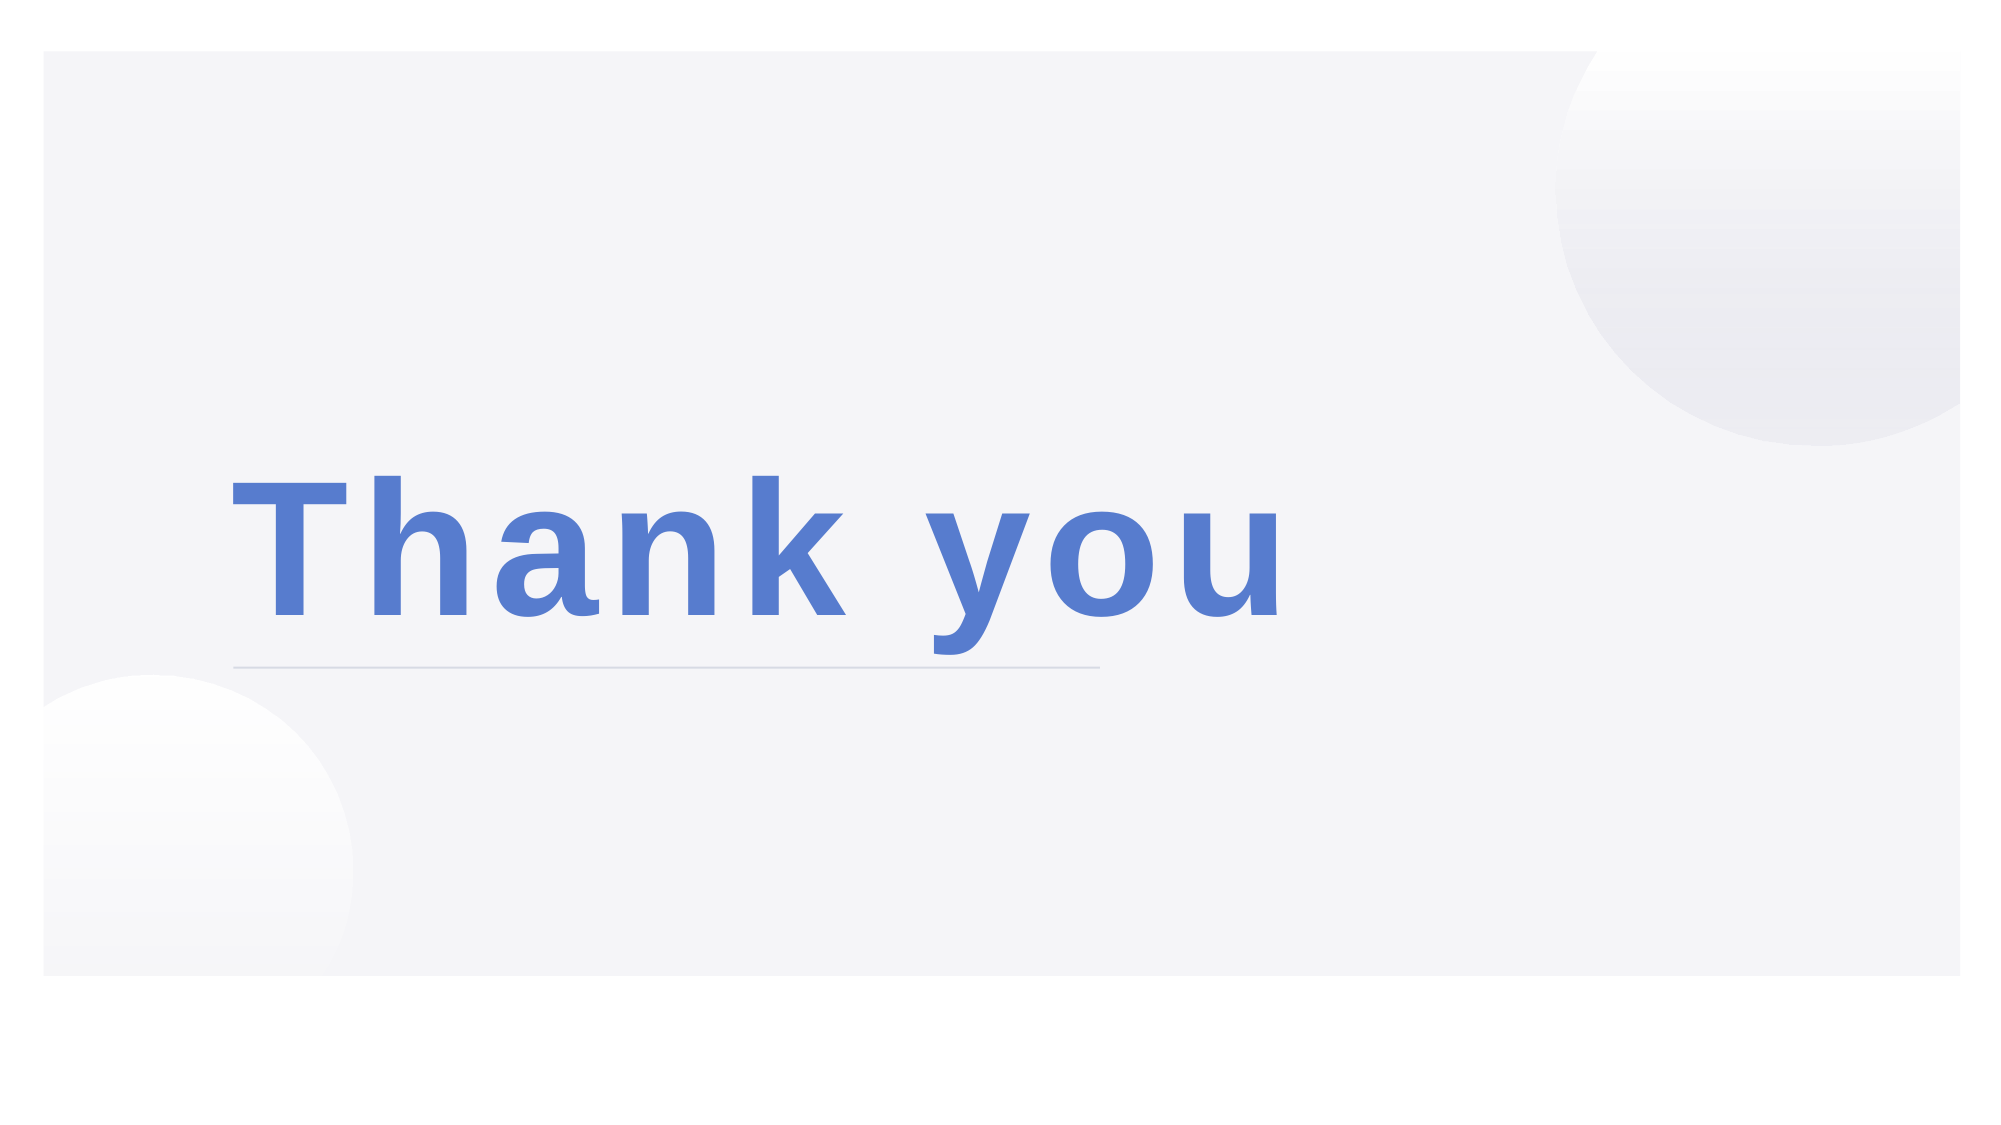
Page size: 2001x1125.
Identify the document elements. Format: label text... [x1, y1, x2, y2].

title Thank you [216, 389, 1309, 654]
